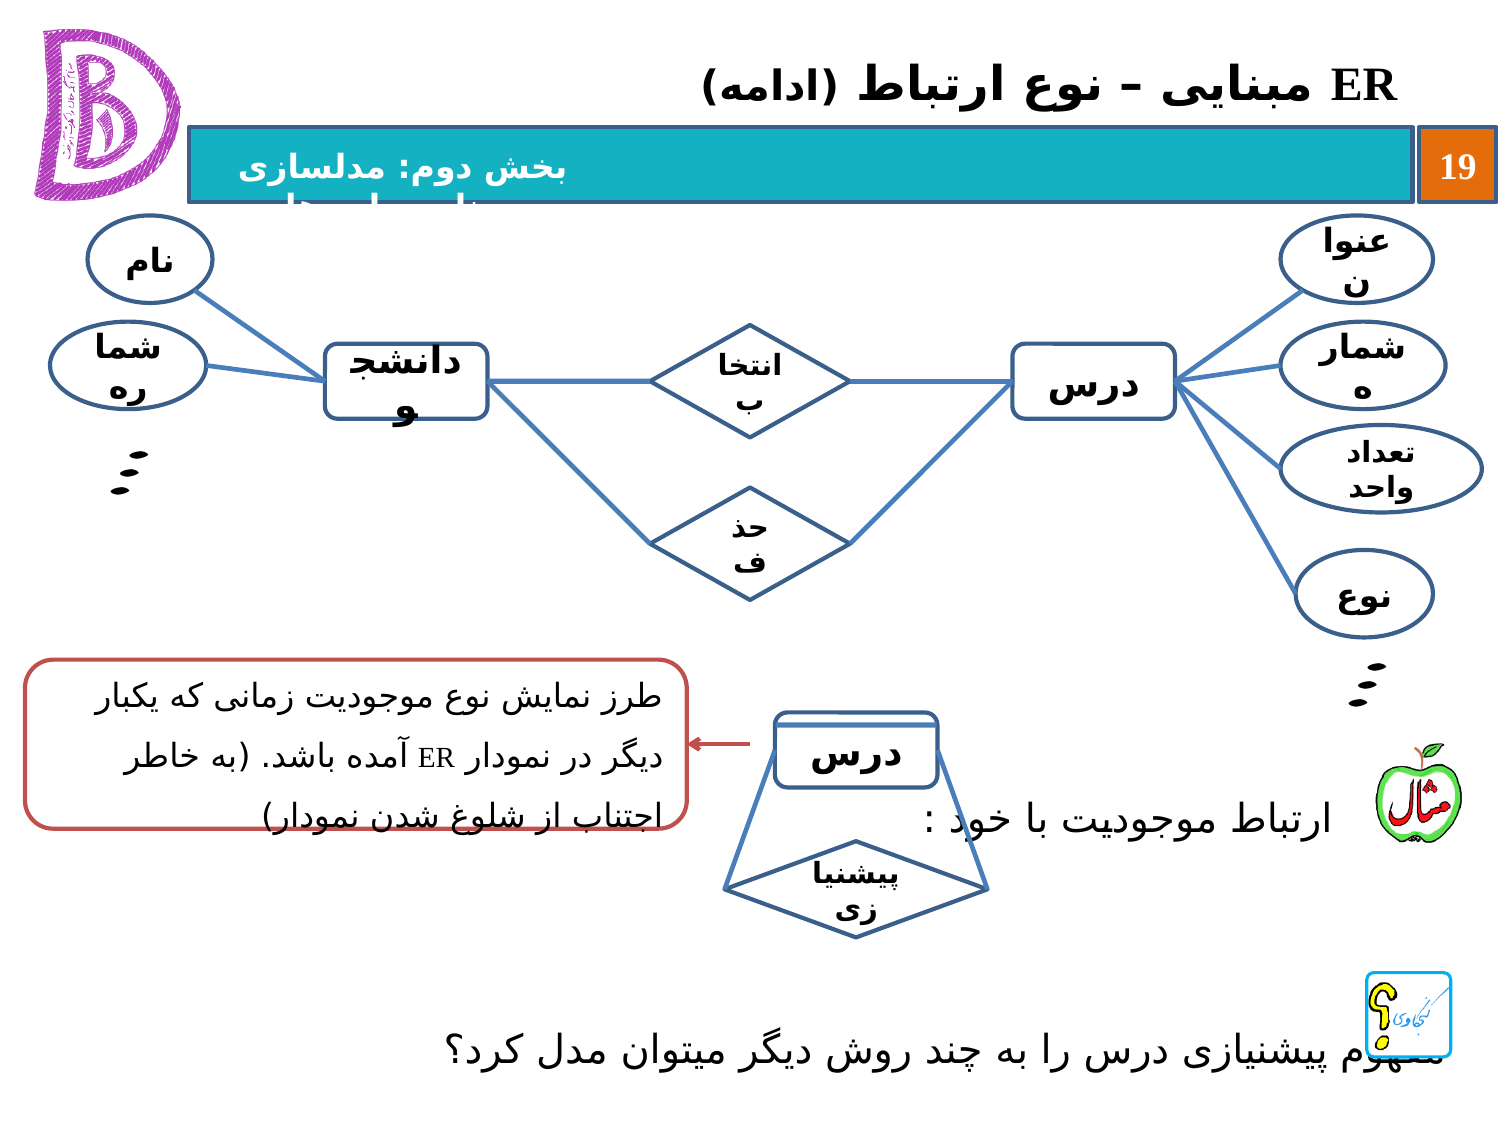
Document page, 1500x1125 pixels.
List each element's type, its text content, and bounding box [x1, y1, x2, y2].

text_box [724, 712, 988, 938]
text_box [1174, 380, 1296, 594]
list ارتباط موجودیت با خود : مفهوم پیشنیازی درس را به چند روش دیگر می‏توان مدل کرد؟ [37, 224, 1463, 1088]
picture [1366, 734, 1471, 851]
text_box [24, 659, 751, 829]
picture [12, 21, 202, 212]
title ER مبنایی – نوع ارتباط (ادامه) [237, 37, 1413, 125]
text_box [1174, 215, 1446, 410]
text_box نوع [1294, 547, 1436, 640]
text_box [324, 324, 1173, 601]
text_box تعداد واحد [1300, 422, 1484, 515]
picture [1369, 975, 1448, 1055]
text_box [49, 215, 326, 410]
